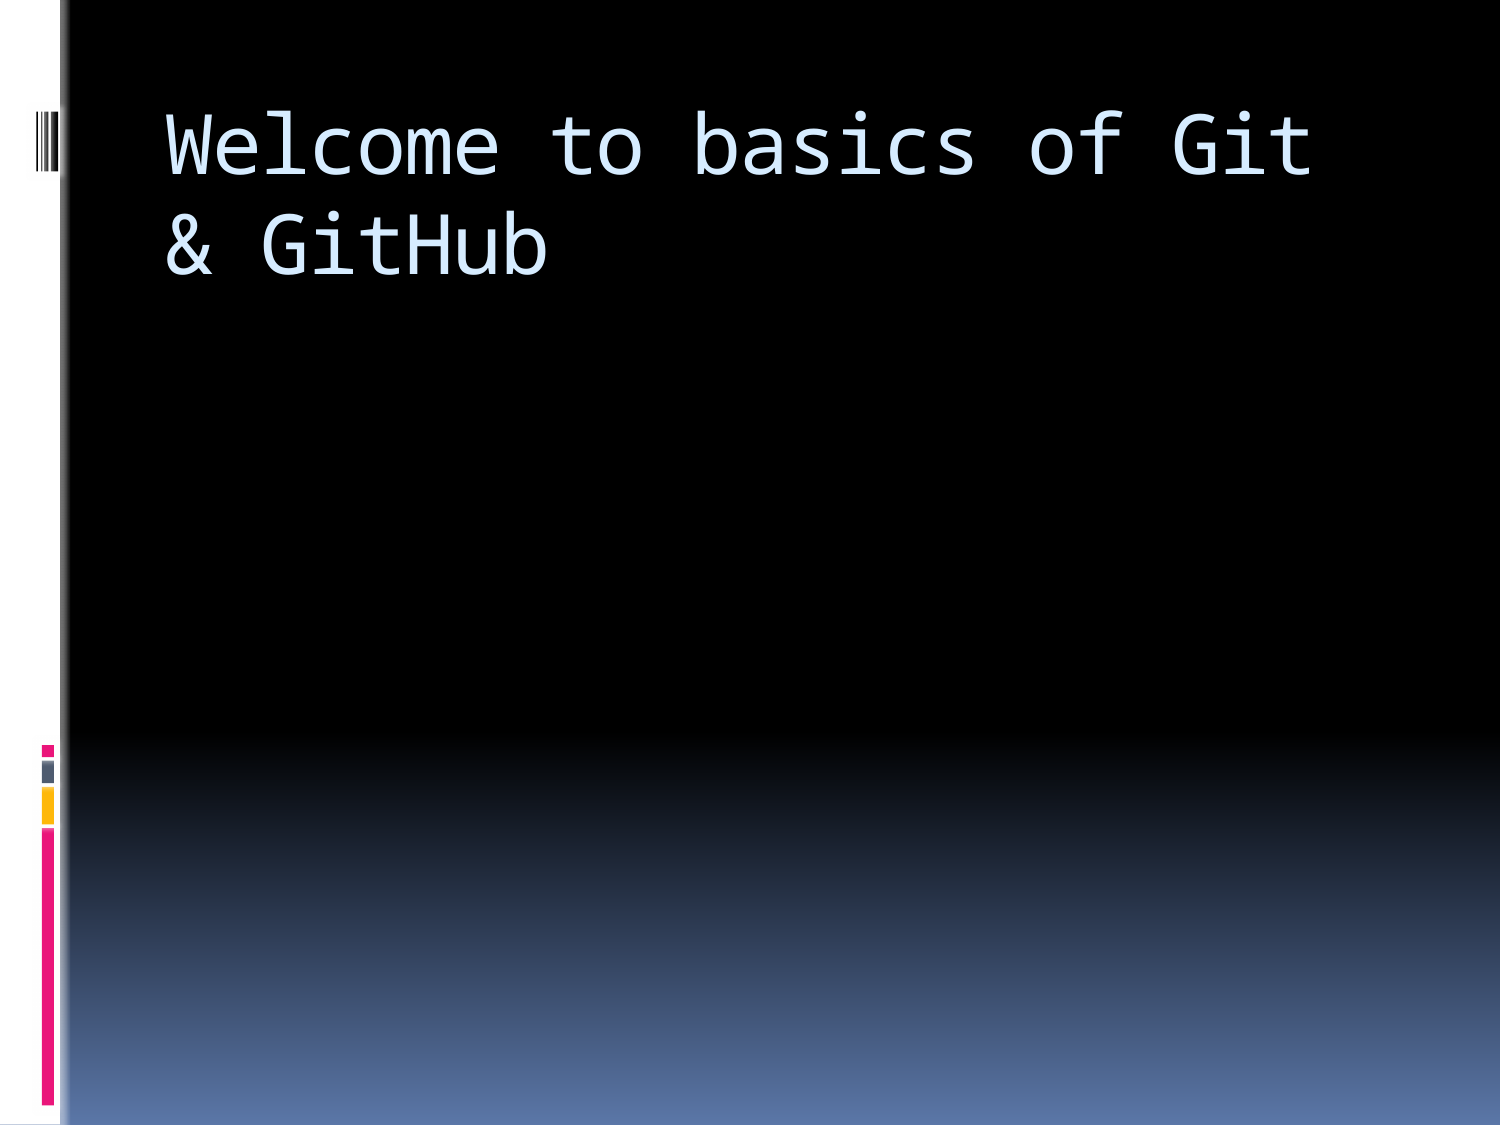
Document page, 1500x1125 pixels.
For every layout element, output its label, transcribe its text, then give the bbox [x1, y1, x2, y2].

title Welcome to basics of Git & GitHub [150, 83, 1425, 329]
